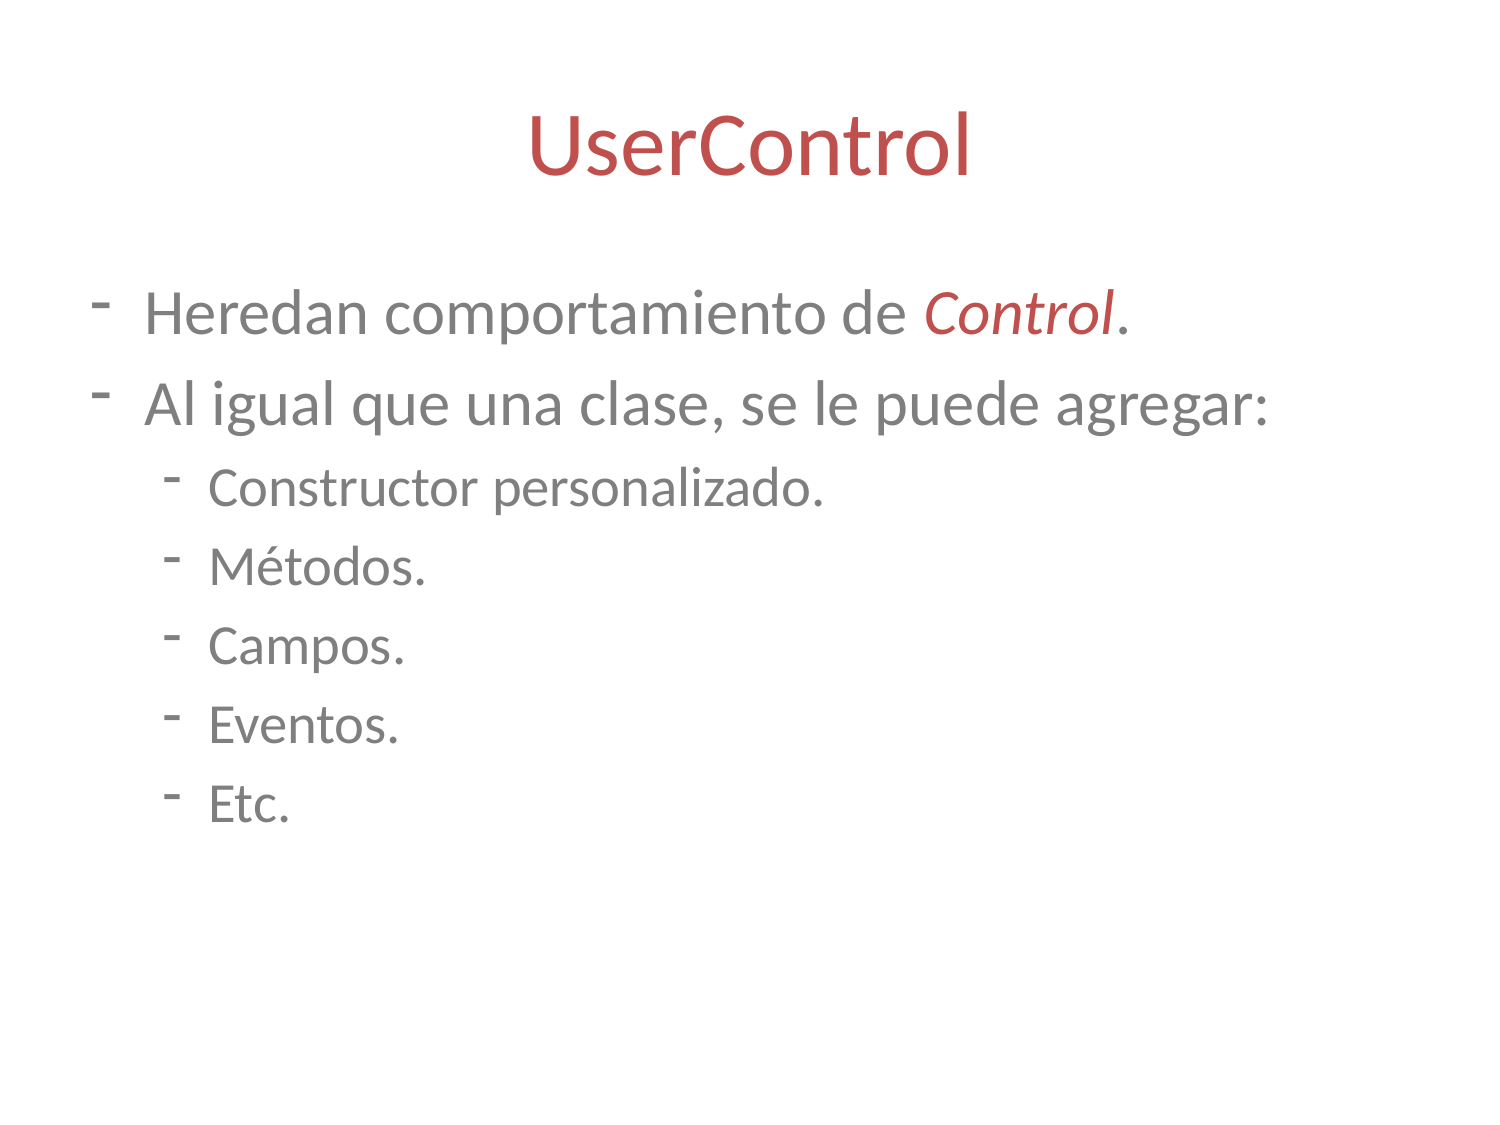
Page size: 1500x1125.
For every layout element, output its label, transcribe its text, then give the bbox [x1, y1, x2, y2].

title UserControl [75, 45, 1425, 233]
list Heredan comportamiento de Control. Al igual que una clase, se le puede agregar: Constructor personalizado. Métodos. Campos. Eventos. Etc. [75, 262, 1425, 846]
